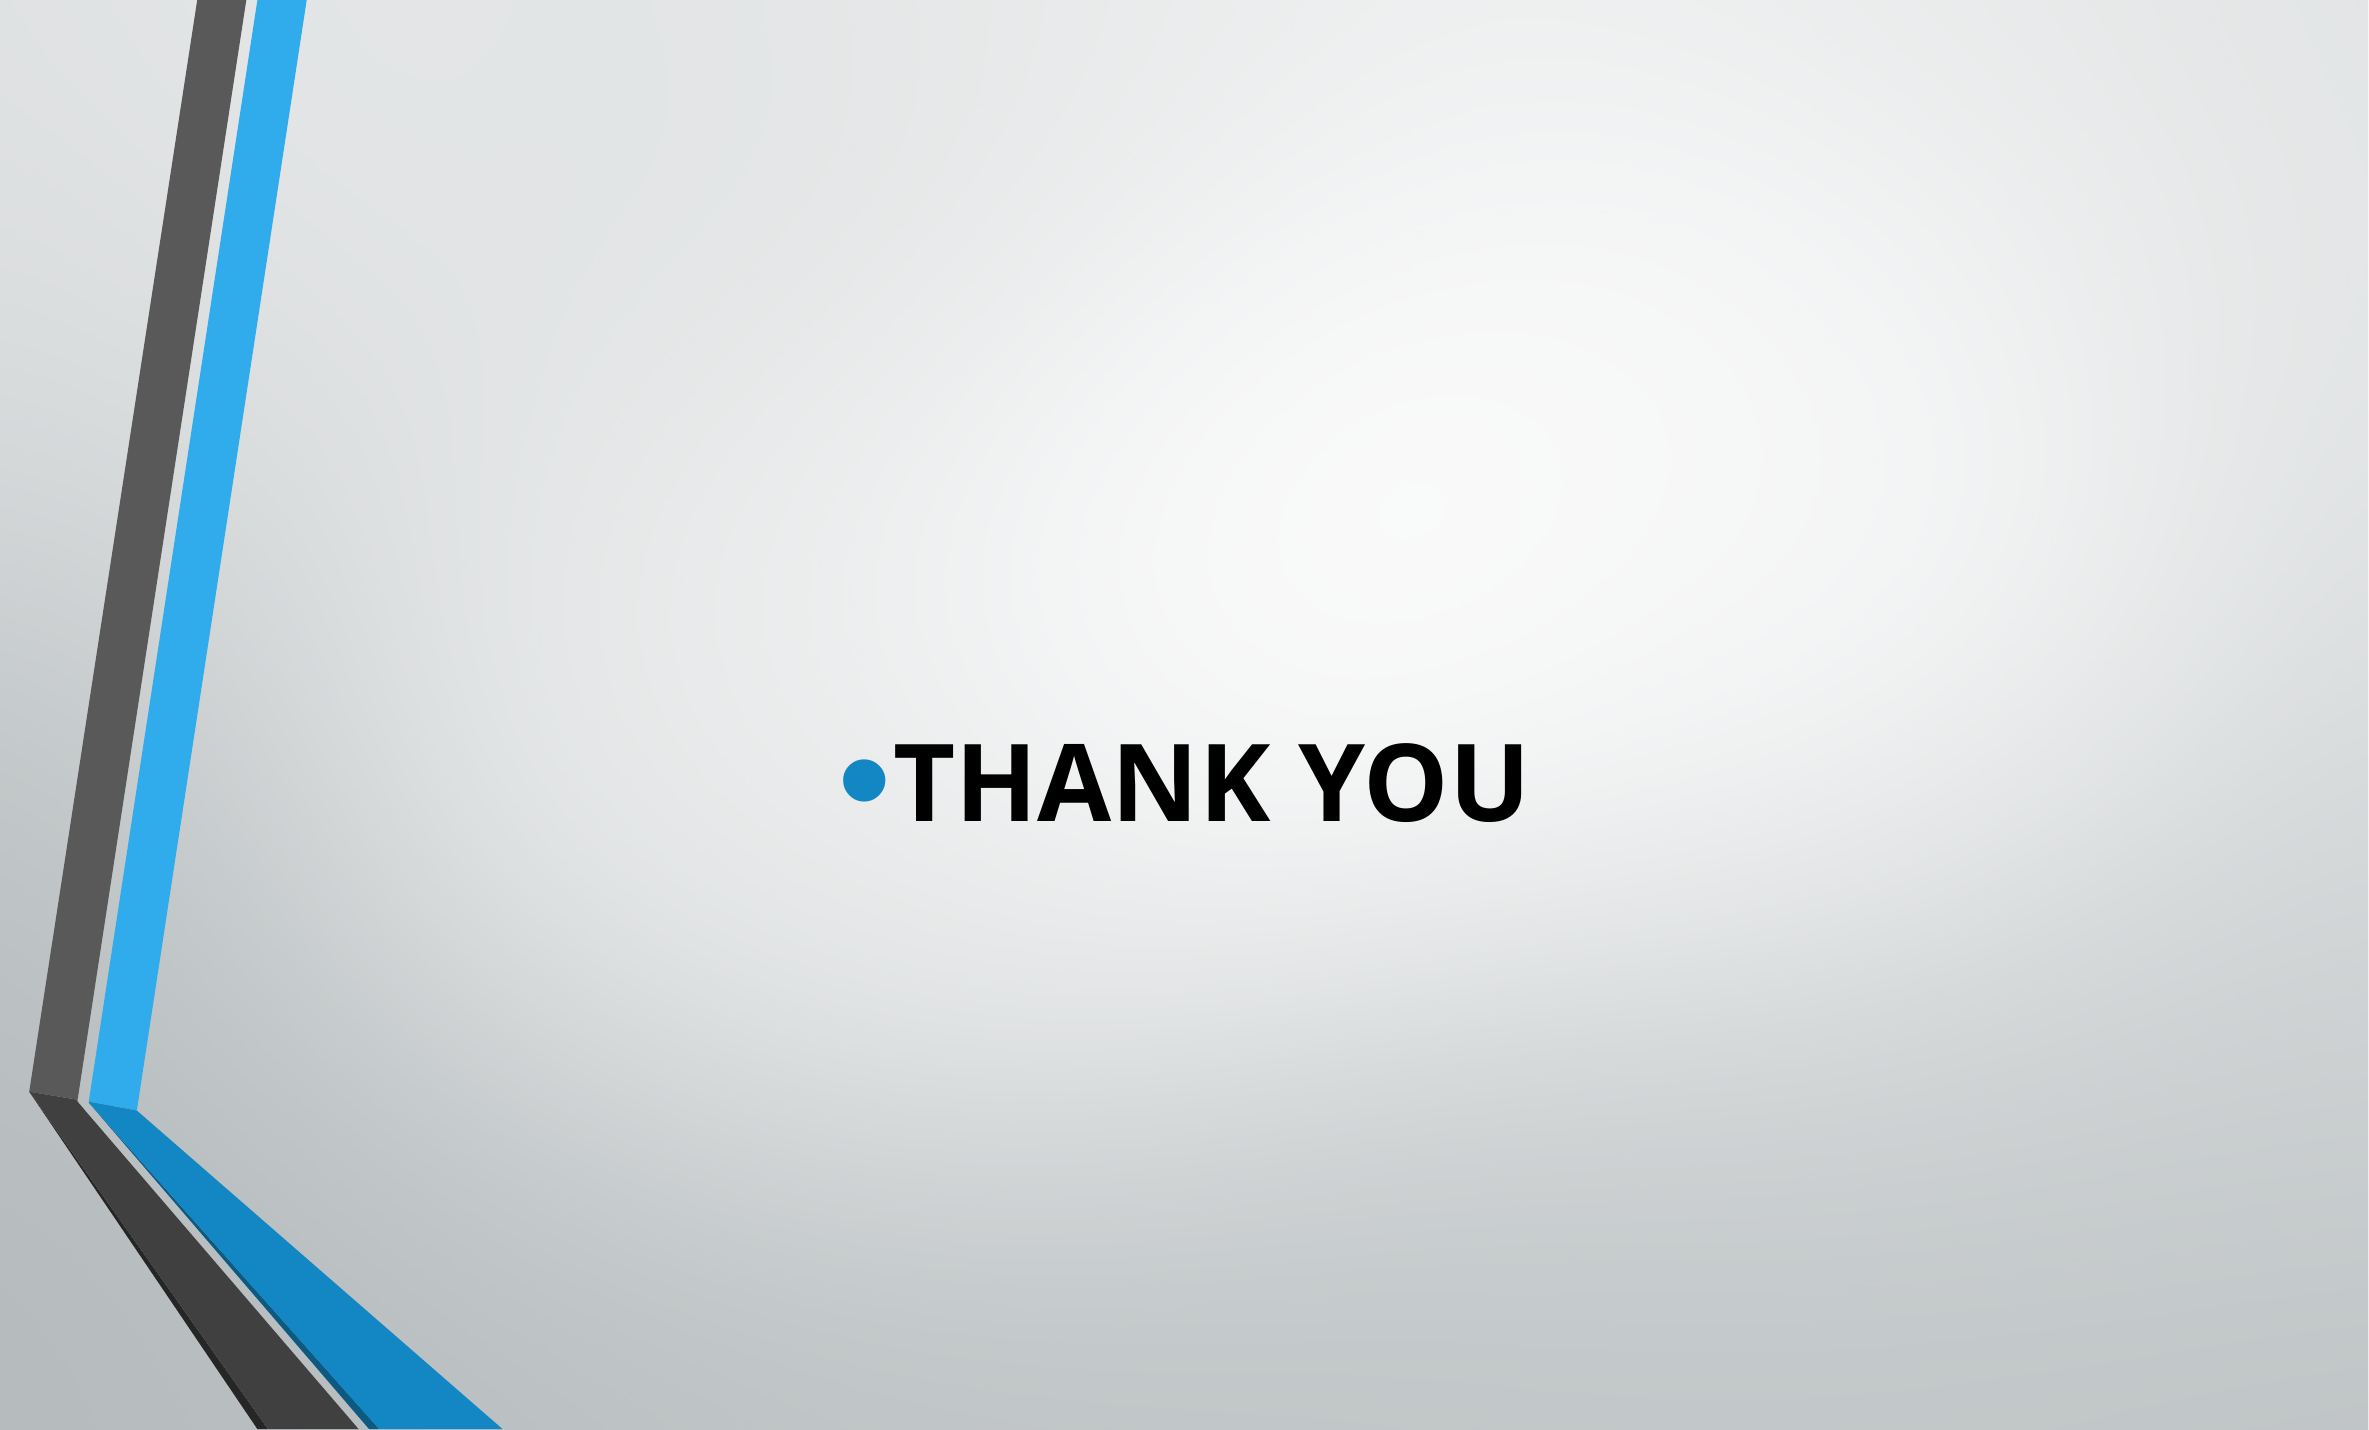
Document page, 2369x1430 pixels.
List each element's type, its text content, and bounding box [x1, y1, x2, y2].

list THANK YOU [297, 586, 2071, 972]
